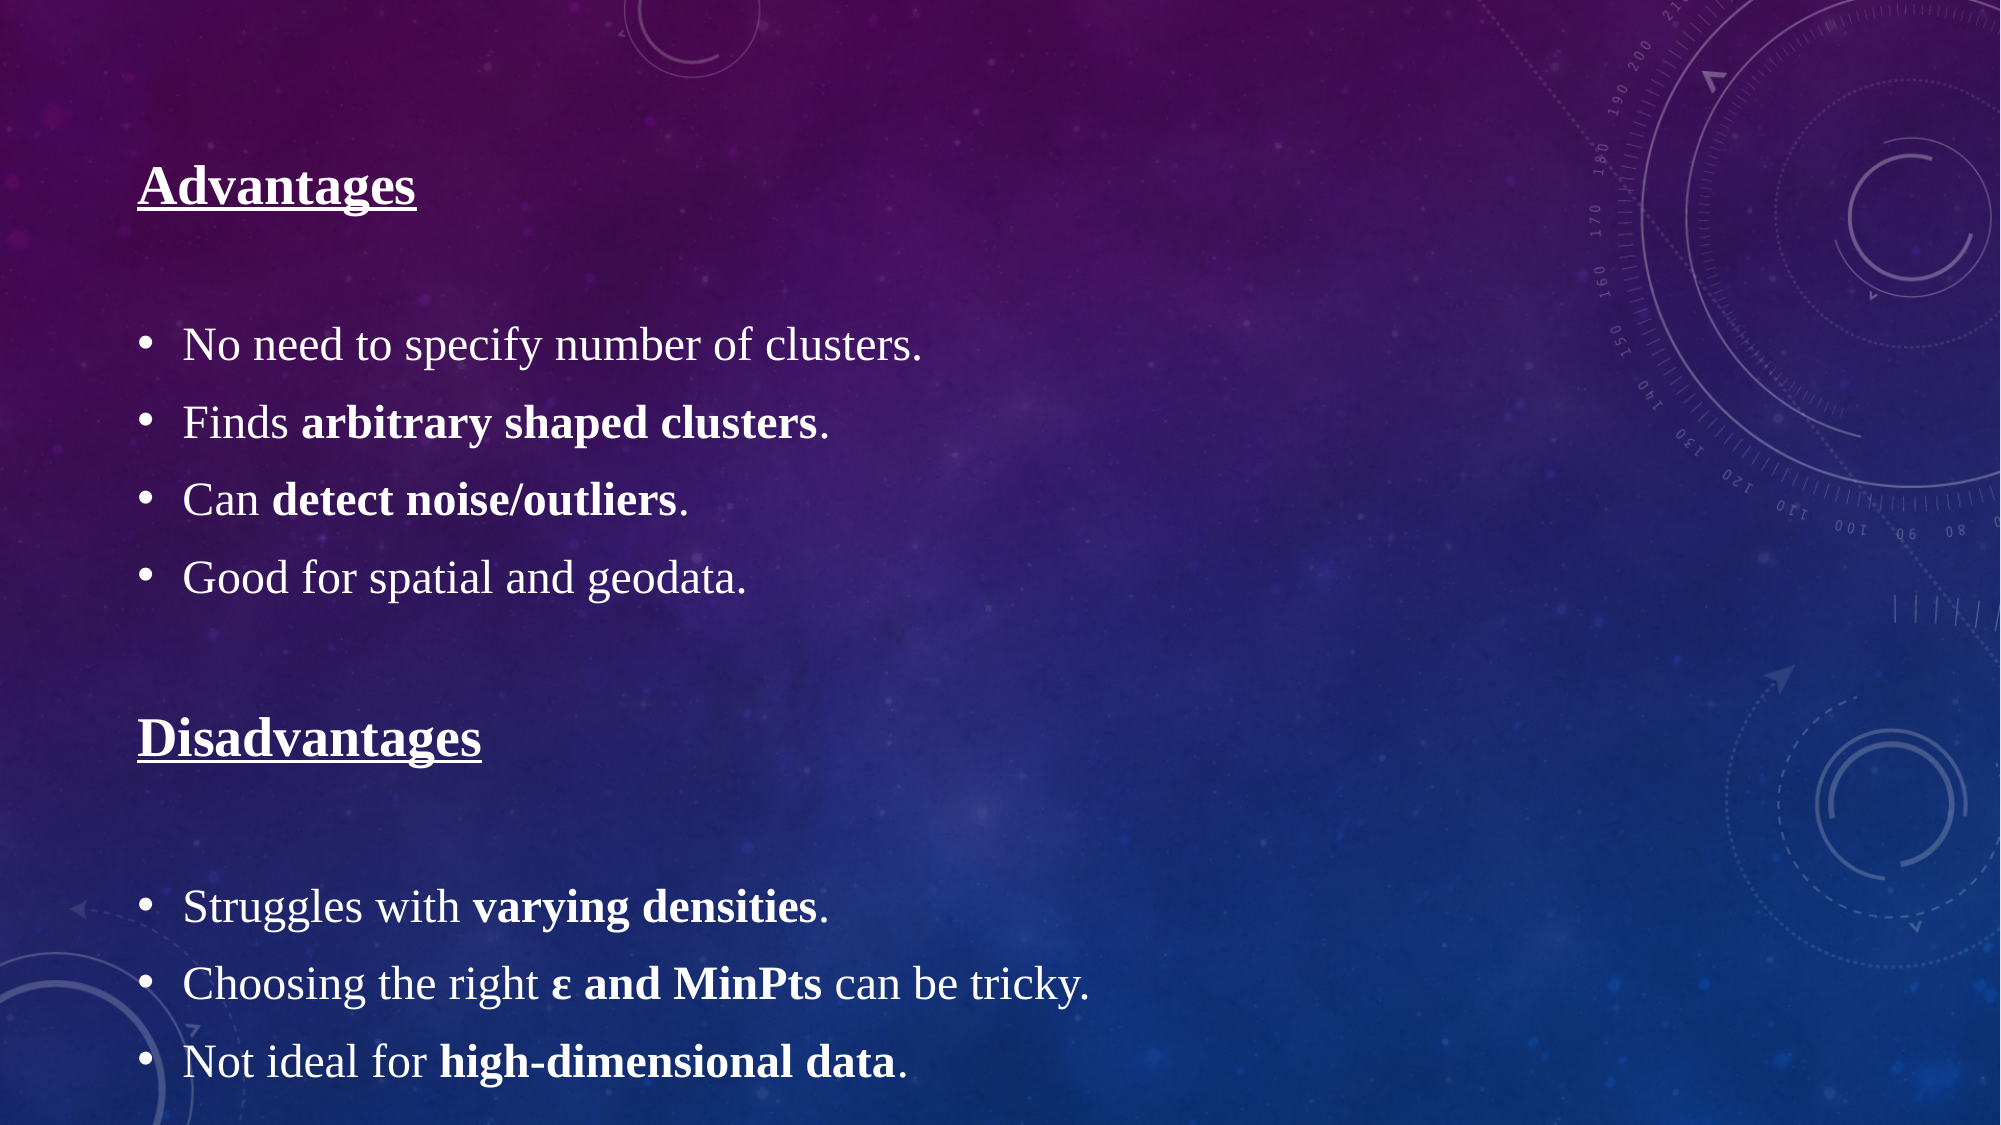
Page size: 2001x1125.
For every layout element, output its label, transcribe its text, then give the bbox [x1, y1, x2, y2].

list Advantages No need to specify number of clusters. Finds arbitrary shaped clusters. Can detect noise/outliers. Good for spatial and geodata. Disadvantages Struggles with varying densities. Choosing the right ε and MinPts can be tricky. Not ideal for high-dimensional data. [122, 140, 1781, 1104]
picture [0, 0, 2001, 1125]
